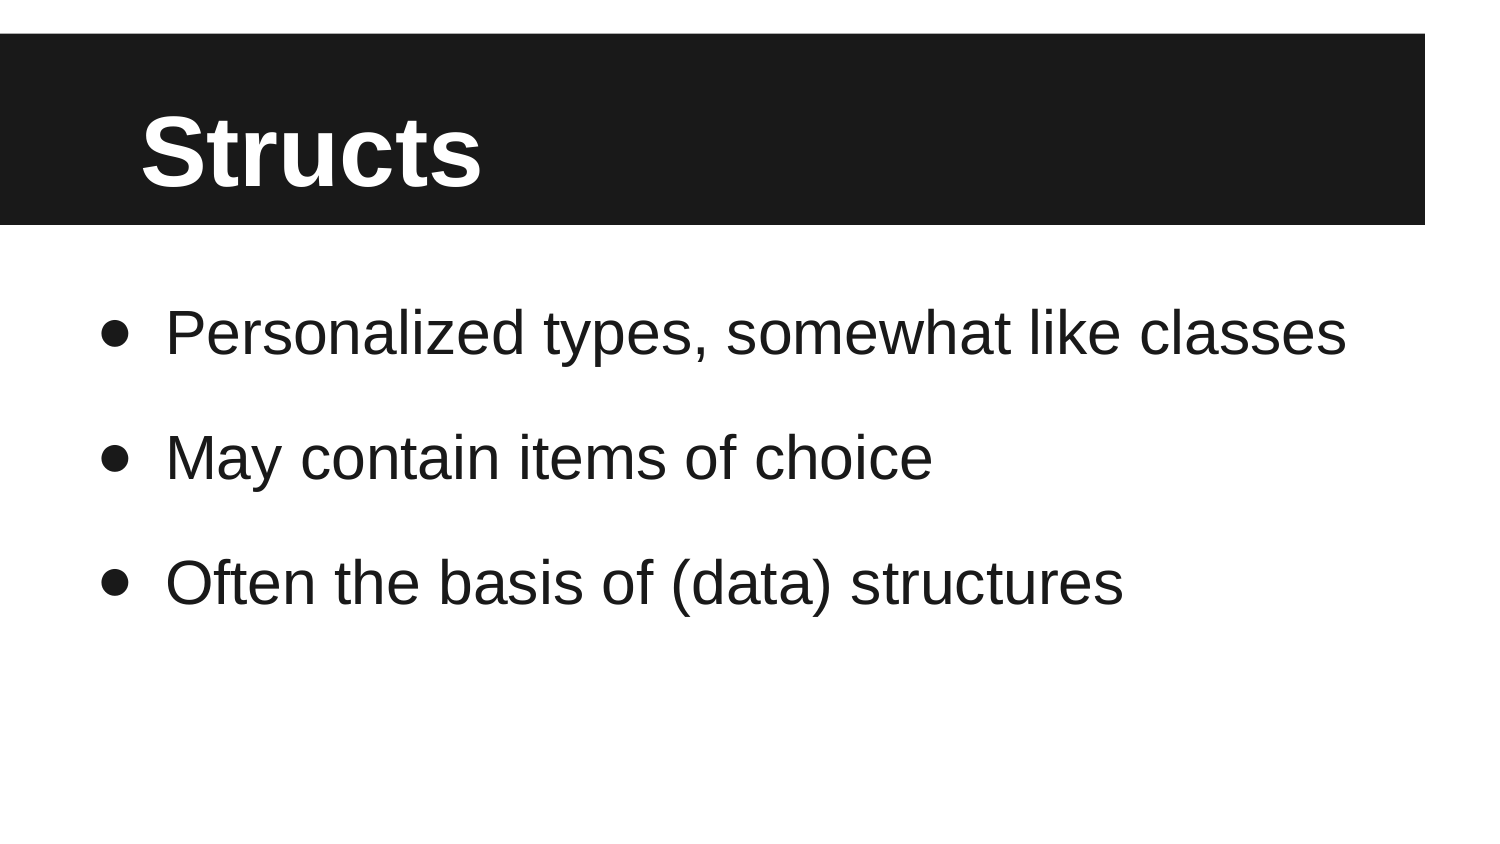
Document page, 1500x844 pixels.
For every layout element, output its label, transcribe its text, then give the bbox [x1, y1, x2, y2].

title Structs [75, 33, 1425, 221]
list Personalized types, somewhat like classes May contain items of choice Often the basis of (data) structures [75, 239, 1425, 808]
